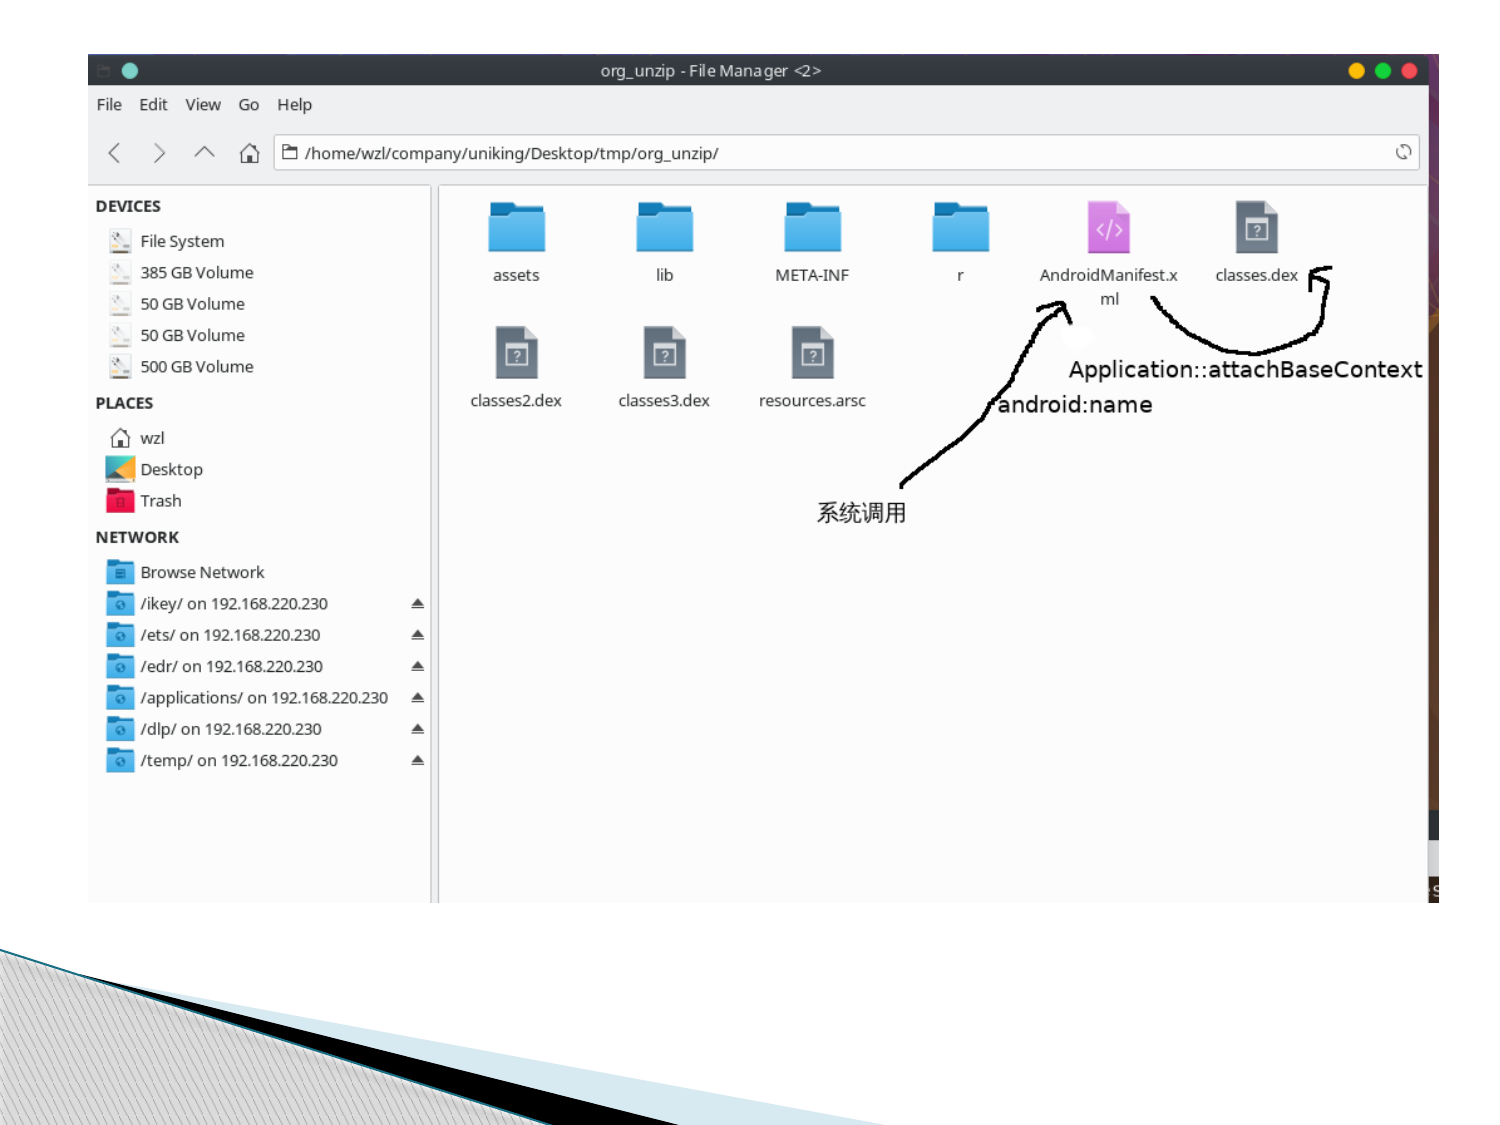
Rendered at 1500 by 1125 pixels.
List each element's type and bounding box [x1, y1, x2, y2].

picture [88, 54, 1439, 904]
